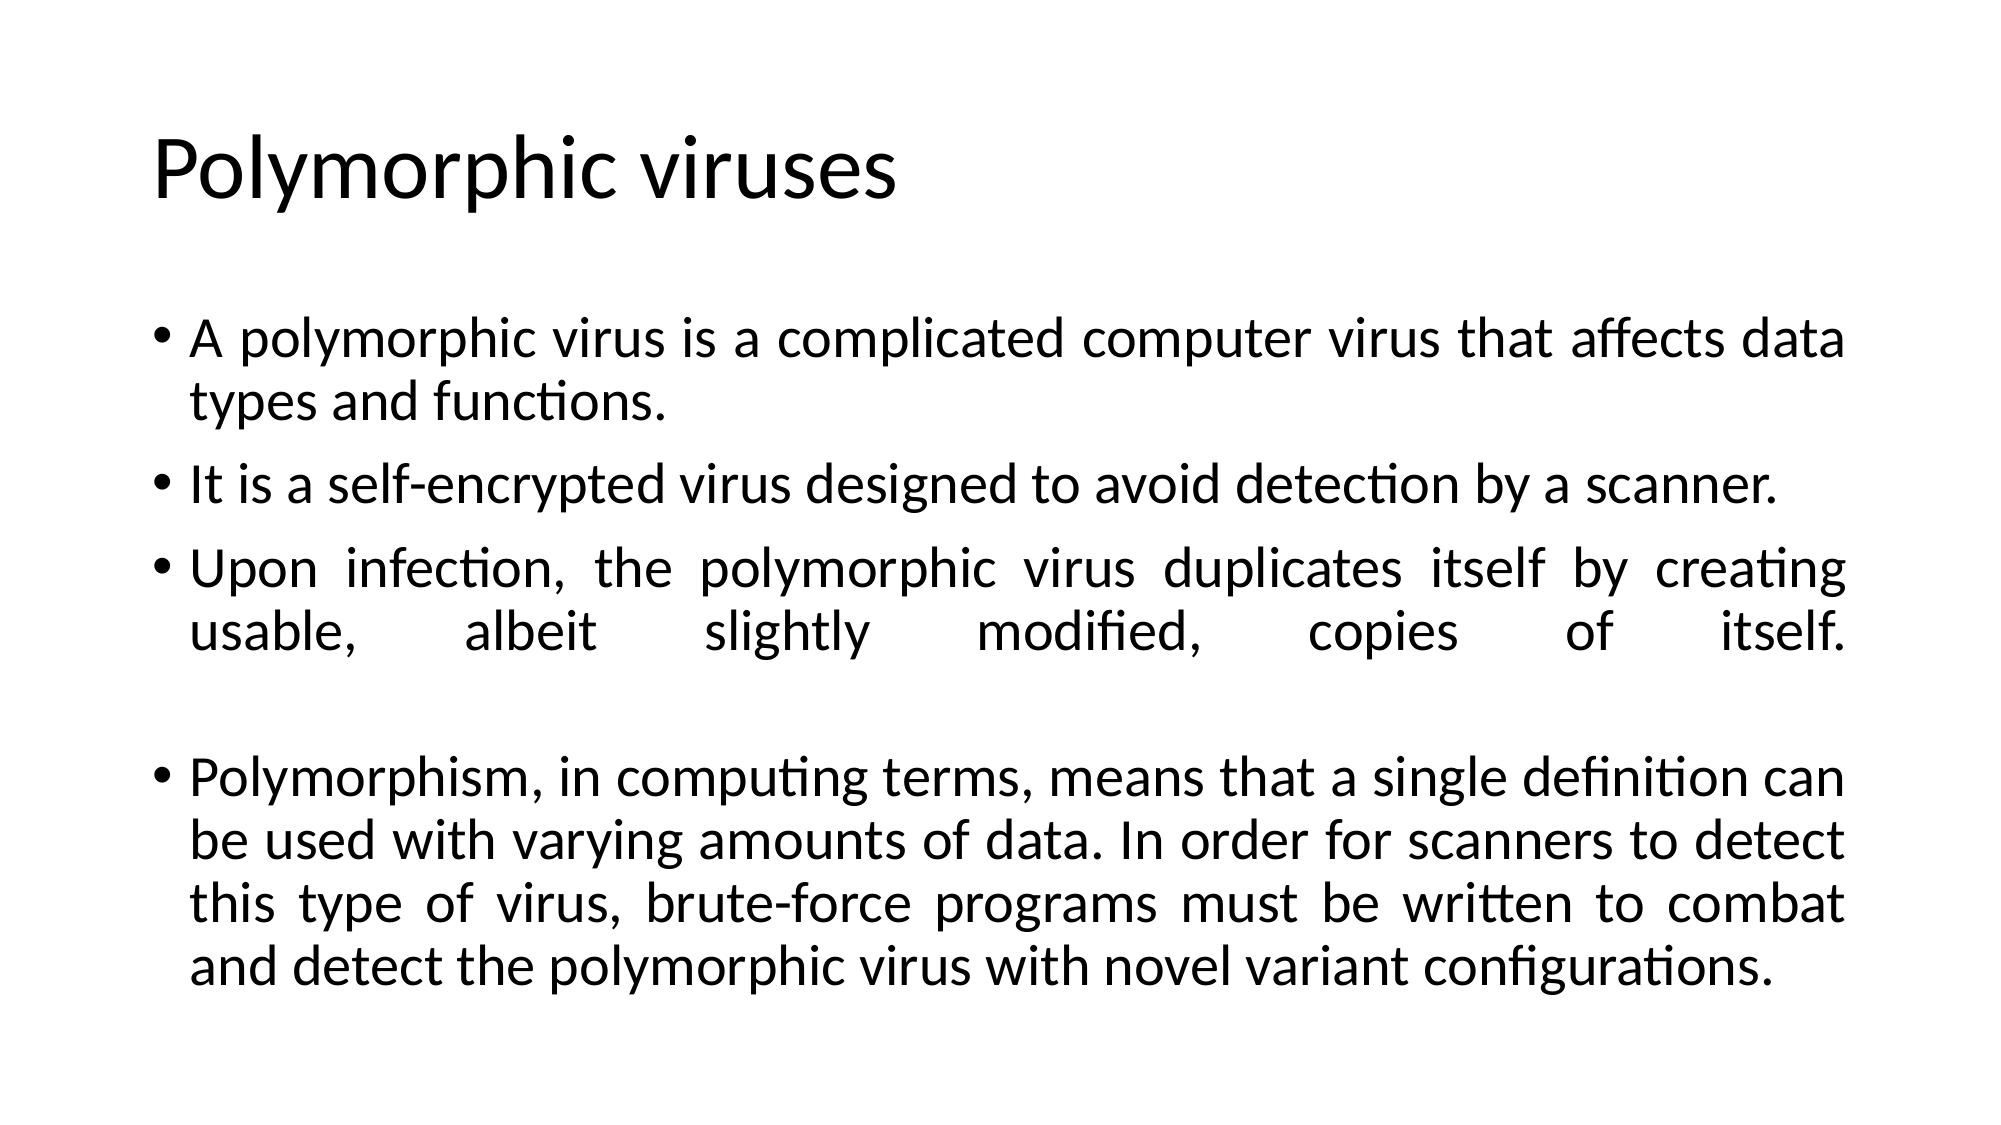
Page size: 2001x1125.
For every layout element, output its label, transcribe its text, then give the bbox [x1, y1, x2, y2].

list A polymorphic virus is a complicated computer virus that affects data types and functions. It is a self-encrypted virus designed to avoid detection by a scanner. Upon infection, the polymorphic virus duplicates itself by creating usable, albeit slightly modified, copies of itself. Polymorphism, in computing terms, means that a single definition can be used with varying amounts of data. In order for scanners to detect this type of virus, brute-force programs must be written to combat and detect the polymorphic virus with novel variant configurations. [137, 299, 1863, 1014]
title Polymorphic viruses [137, 59, 1863, 278]
